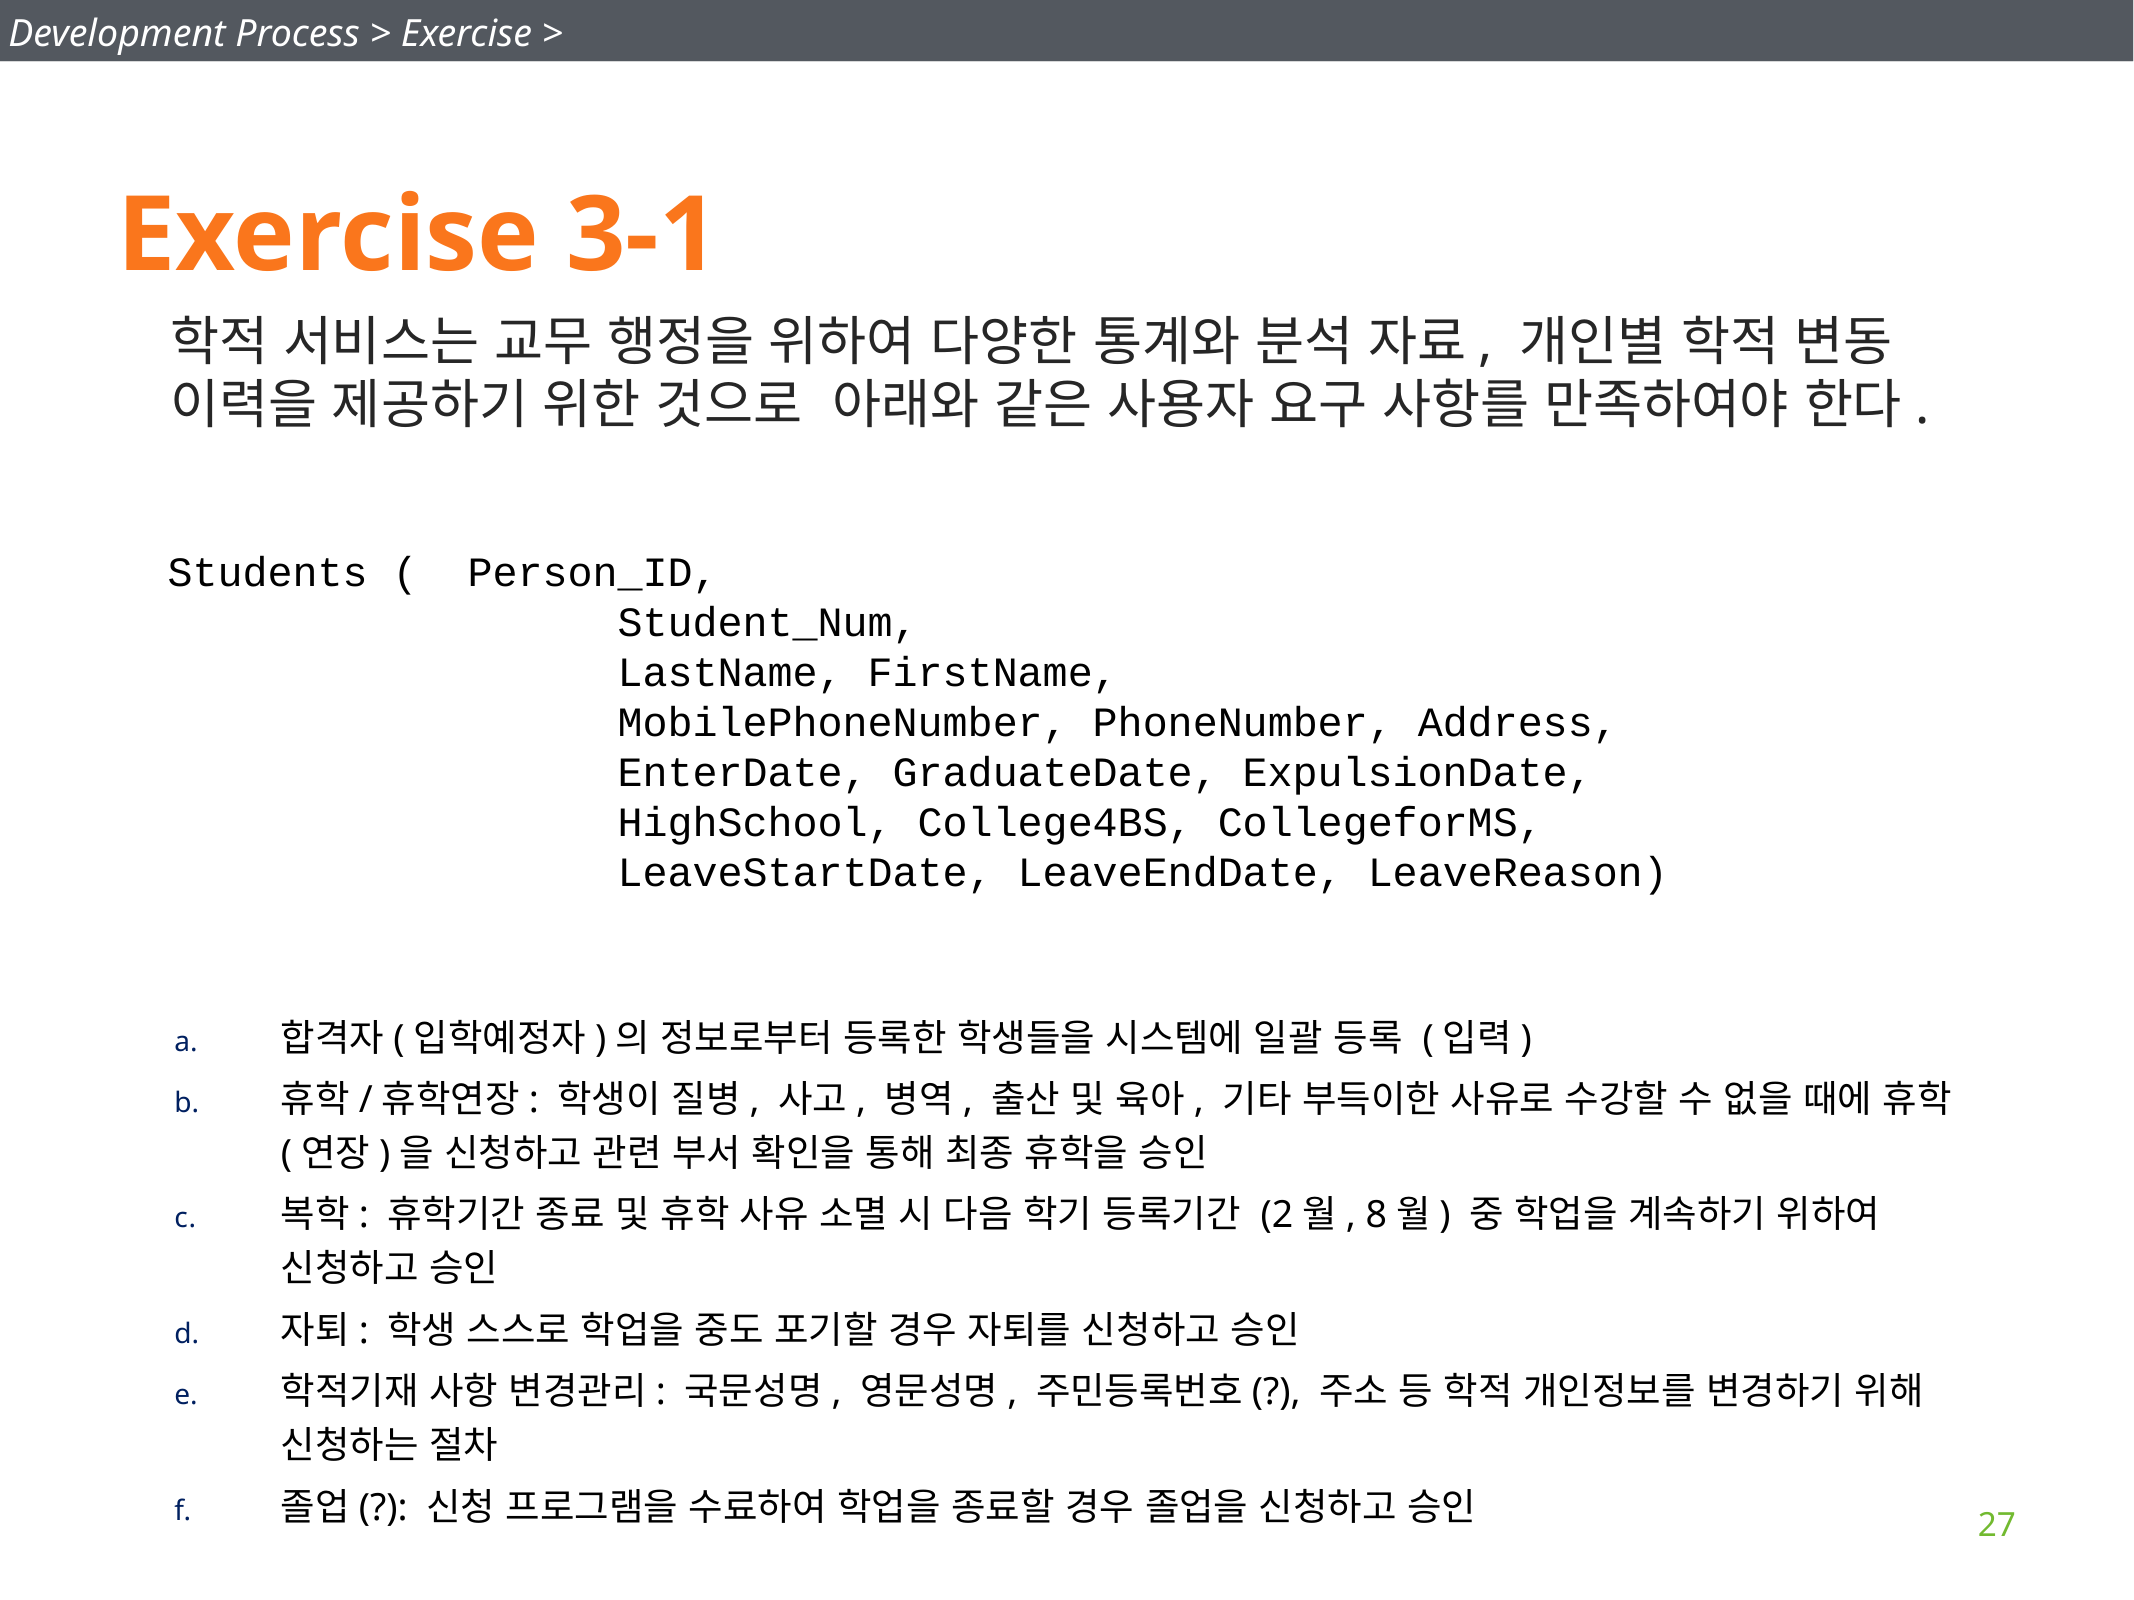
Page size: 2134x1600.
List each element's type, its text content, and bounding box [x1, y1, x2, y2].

text_box 합격자(입학예정자)의 정보로부터 등록한 학생들을 시스템에 일괄 등록 (입력) 휴학/휴학연장: 학생이 질병, 사고, 병역, 출산 및 육아, 기타 부득이한 사유로 수강할 수 없을 때에 휴학(연장)을 신청하고 관련 부서 확인을 통해 최종 휴학을 승인 복학: 휴학기간 종료 및 휴학 사유 소멸 시 다음 학기 등록기간 (2월, 8월) 중 학업을 계속하기 위하여 신청하고 승인 자퇴: 학생 스스로 학업을 중도 포기할 경우 자퇴를 신청하고 승인 학적기재 사항 변경관리: 국문성명, 영문성명, 주민등록번호(?), 주소 등 학적 개인정보를 변경하기 위해 신청하는 절차 졸업(?): 신청 프로그램을 수료하여 학업을 종료할 경우 졸업을 신청하고 승인 [159, 997, 2027, 1556]
title Exercise 3-1 [106, 130, 2028, 327]
text_box Development Process > Exercise > [0, 0, 849, 62]
text_box Students ( Person_ID, Student_Num, LastName, FirstName, MobilePhoneNumber, PhoneNumber, Address, EnterDate, GraduateDate, ExpulsionDate, HighSchool, College4BS, CollegeforMS, LeaveStartDate, LeaveEndDate, LeaveReason) [159, 536, 1729, 903]
list 학적 서비스는 교무 행정을 위하여 다양한 통계와 분석 자료, 개인별 학적 변동 이력을 제공하기 위한 것으로 아래와 같은 사용자 요구 사항를 만족하여야 한다. [158, 295, 2027, 494]
